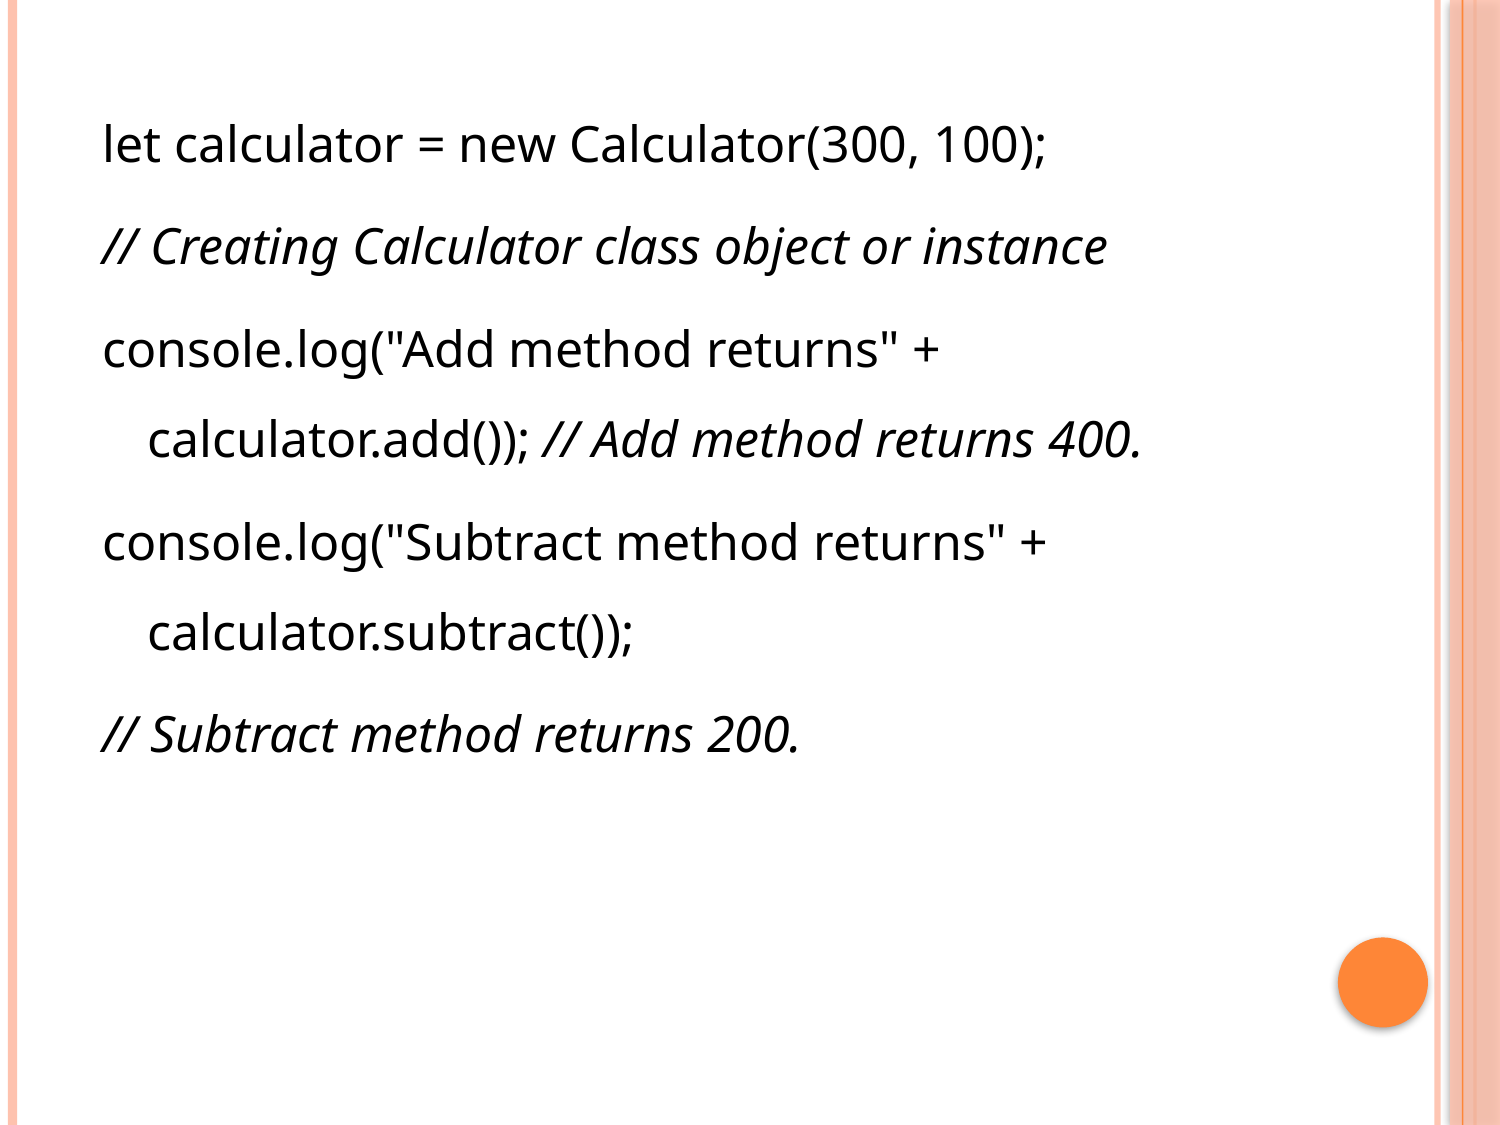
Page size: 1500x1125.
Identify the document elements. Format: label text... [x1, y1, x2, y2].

list let calculator = new Calculator(300, 100); // Creating Calculator class object or instance console.log("Add method returns" + calculator.add()); // Add method returns 400. console.log("Subtract method returns" + calculator.subtract()); // Subtract method returns 200. [87, 75, 1375, 1062]
